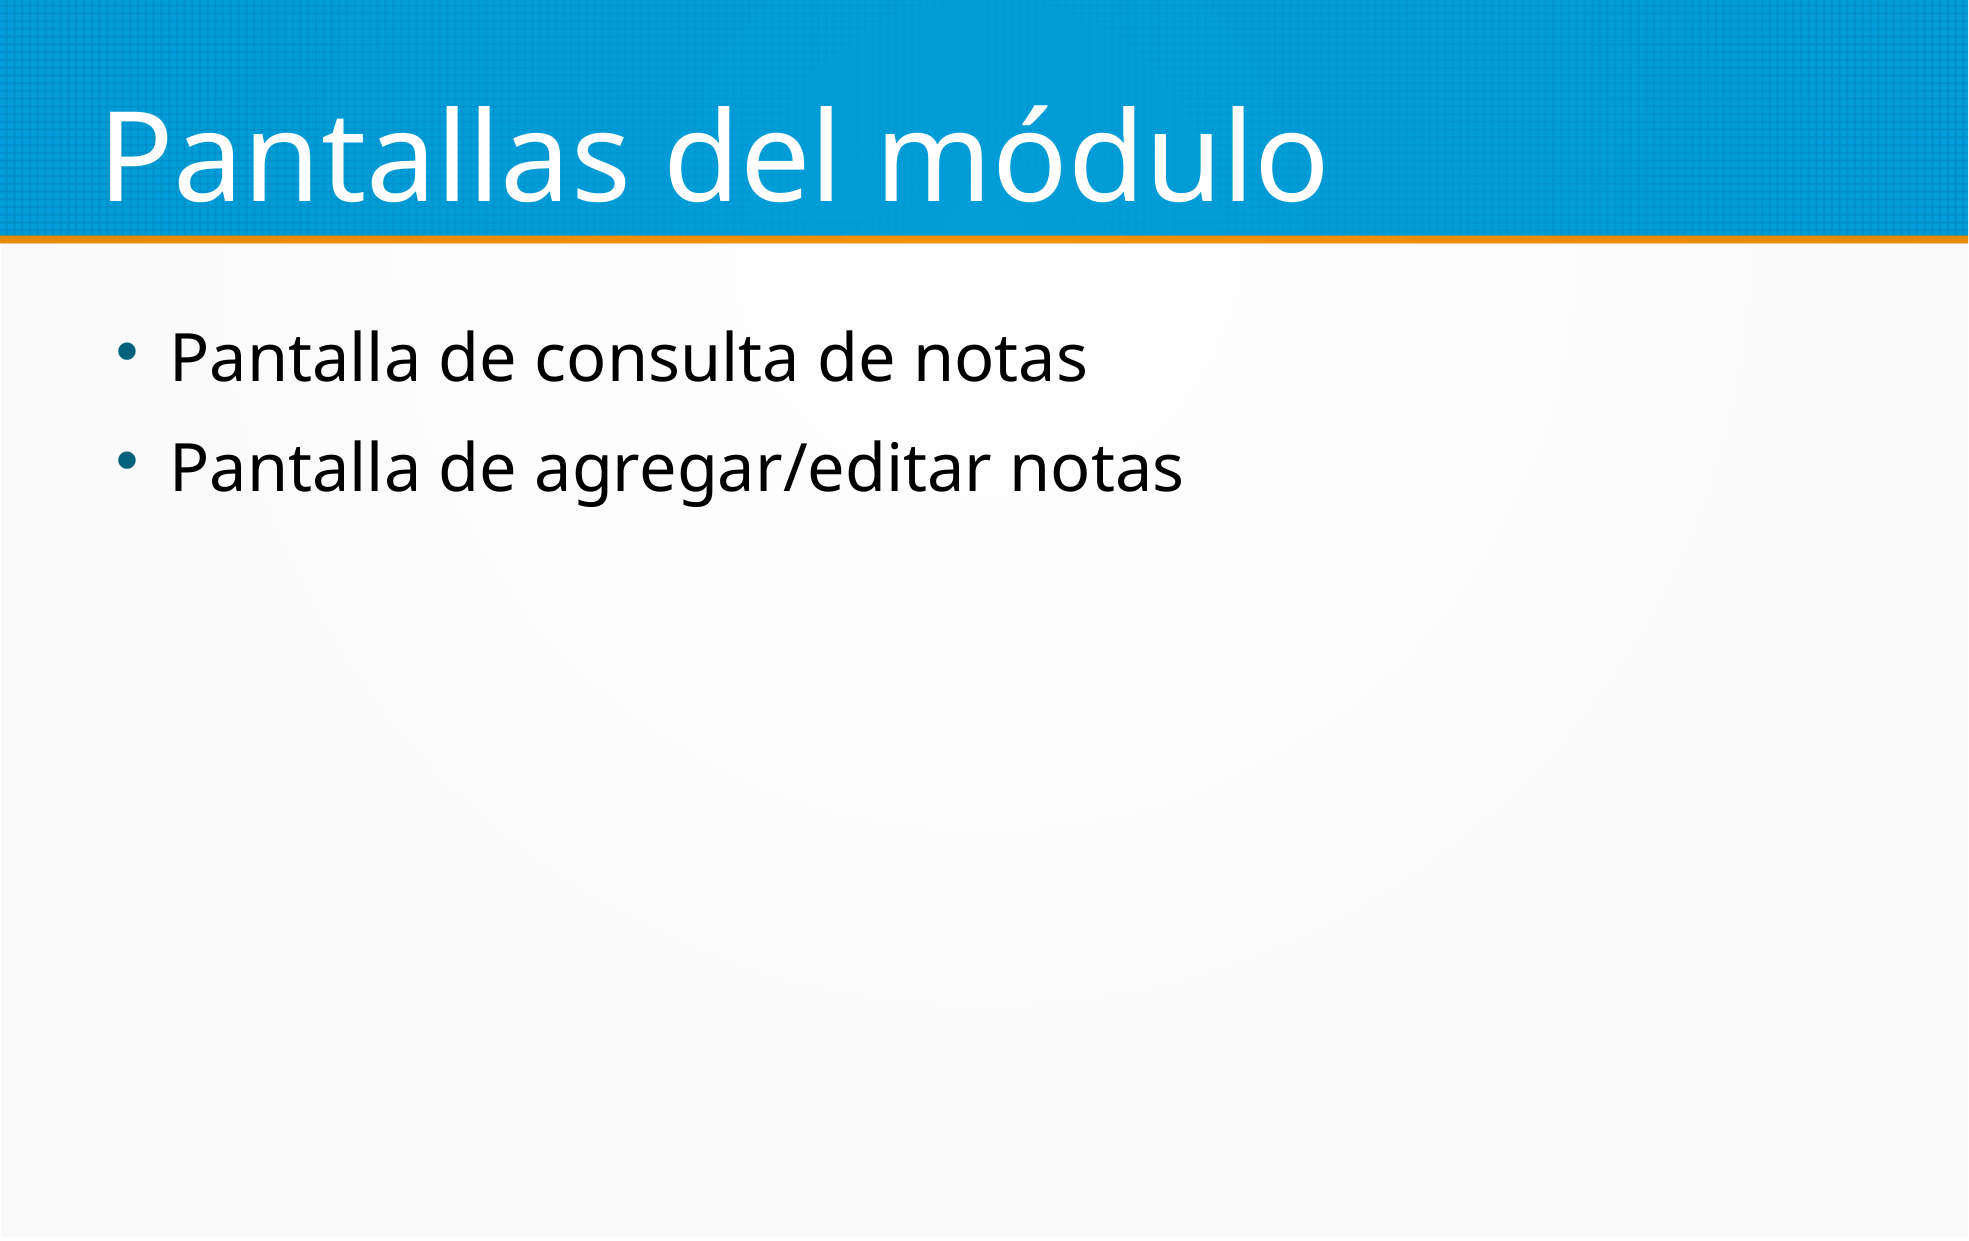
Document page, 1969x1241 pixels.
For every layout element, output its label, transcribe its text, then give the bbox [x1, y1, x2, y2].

picture [0, 236, 1969, 1241]
text_box Pantallas del módulo [98, 19, 1870, 227]
text_box Pantalla de consulta de notas Pantalla de agregar/editar notas [98, 314, 1860, 1080]
